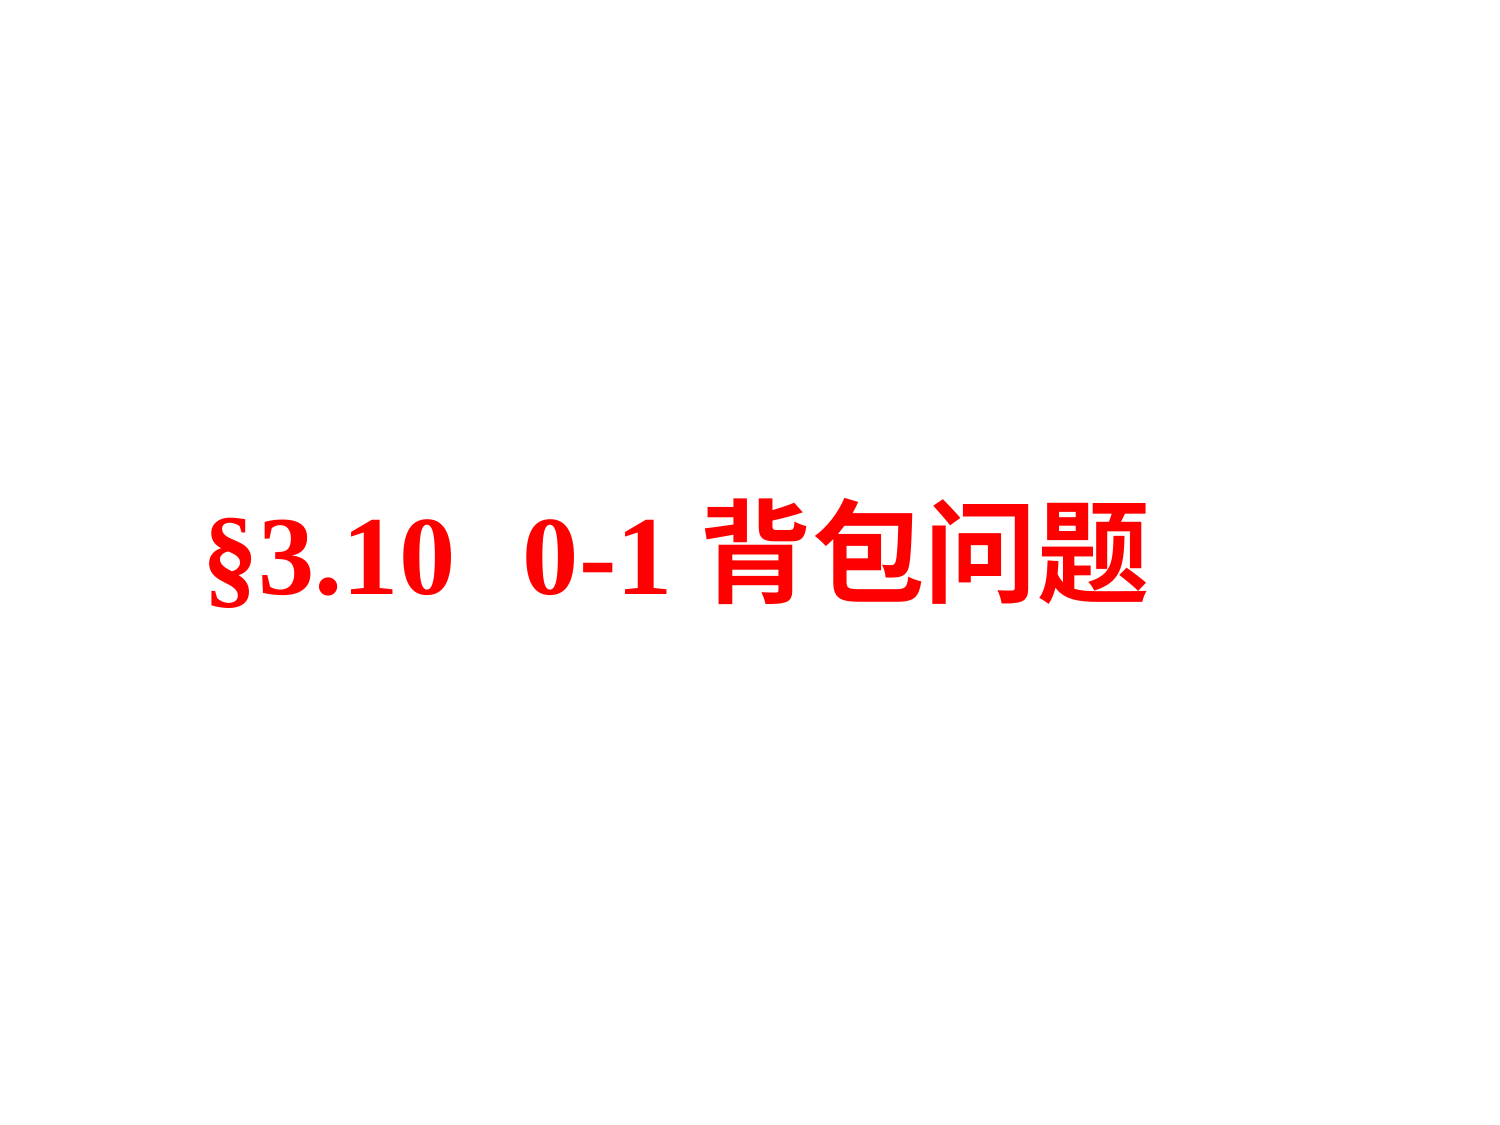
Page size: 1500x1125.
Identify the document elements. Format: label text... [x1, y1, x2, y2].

text_box §3.10 0-1背包问题 [187, 474, 1275, 625]
